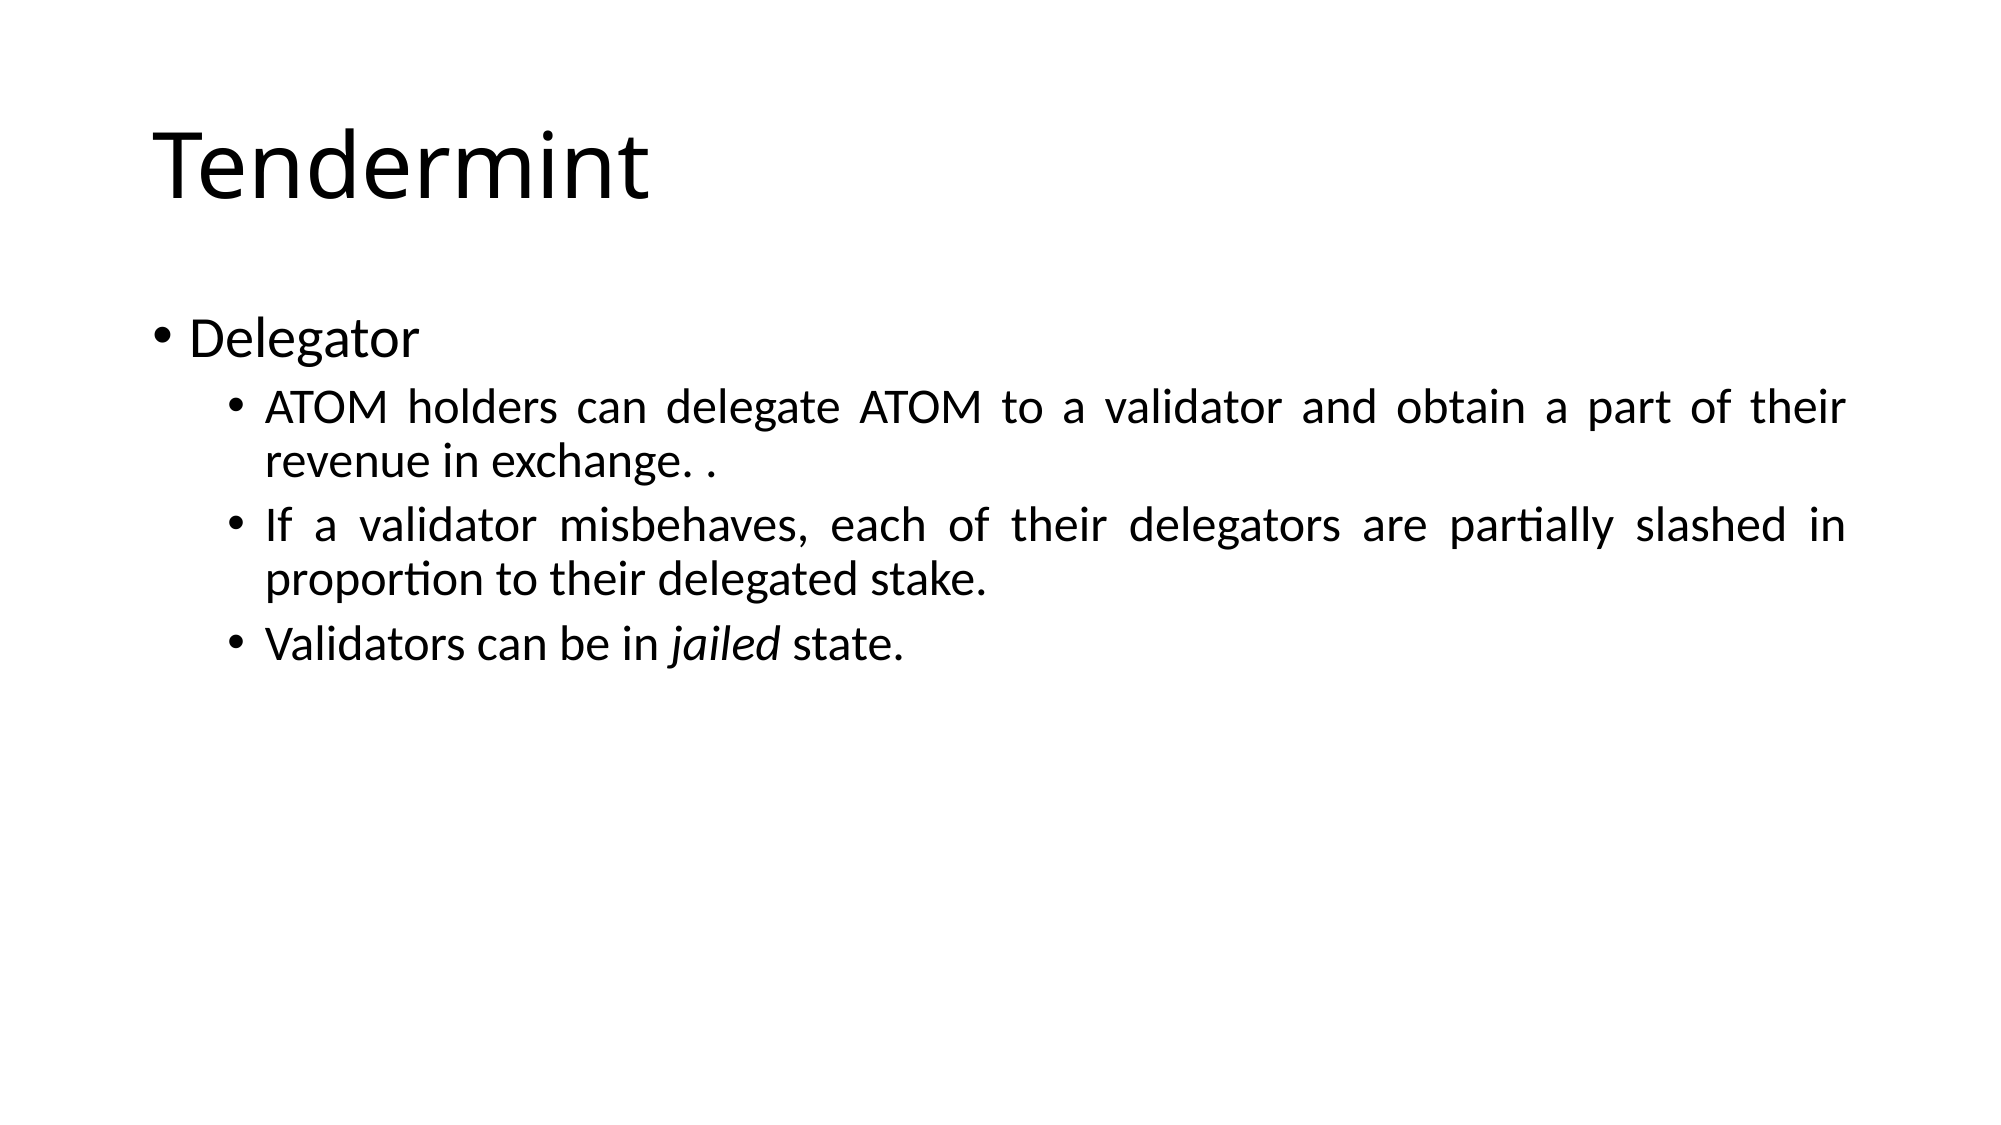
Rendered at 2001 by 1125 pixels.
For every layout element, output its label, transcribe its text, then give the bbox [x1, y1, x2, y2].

list Delegator ATOM holders can delegate ATOM to a validator and obtain a part of their revenue in exchange. . If a validator misbehaves, each of their delegators are partially slashed in proportion to their delegated stake. Validators can be in jailed state. [137, 299, 1863, 1014]
title Tendermint [137, 59, 1863, 278]
